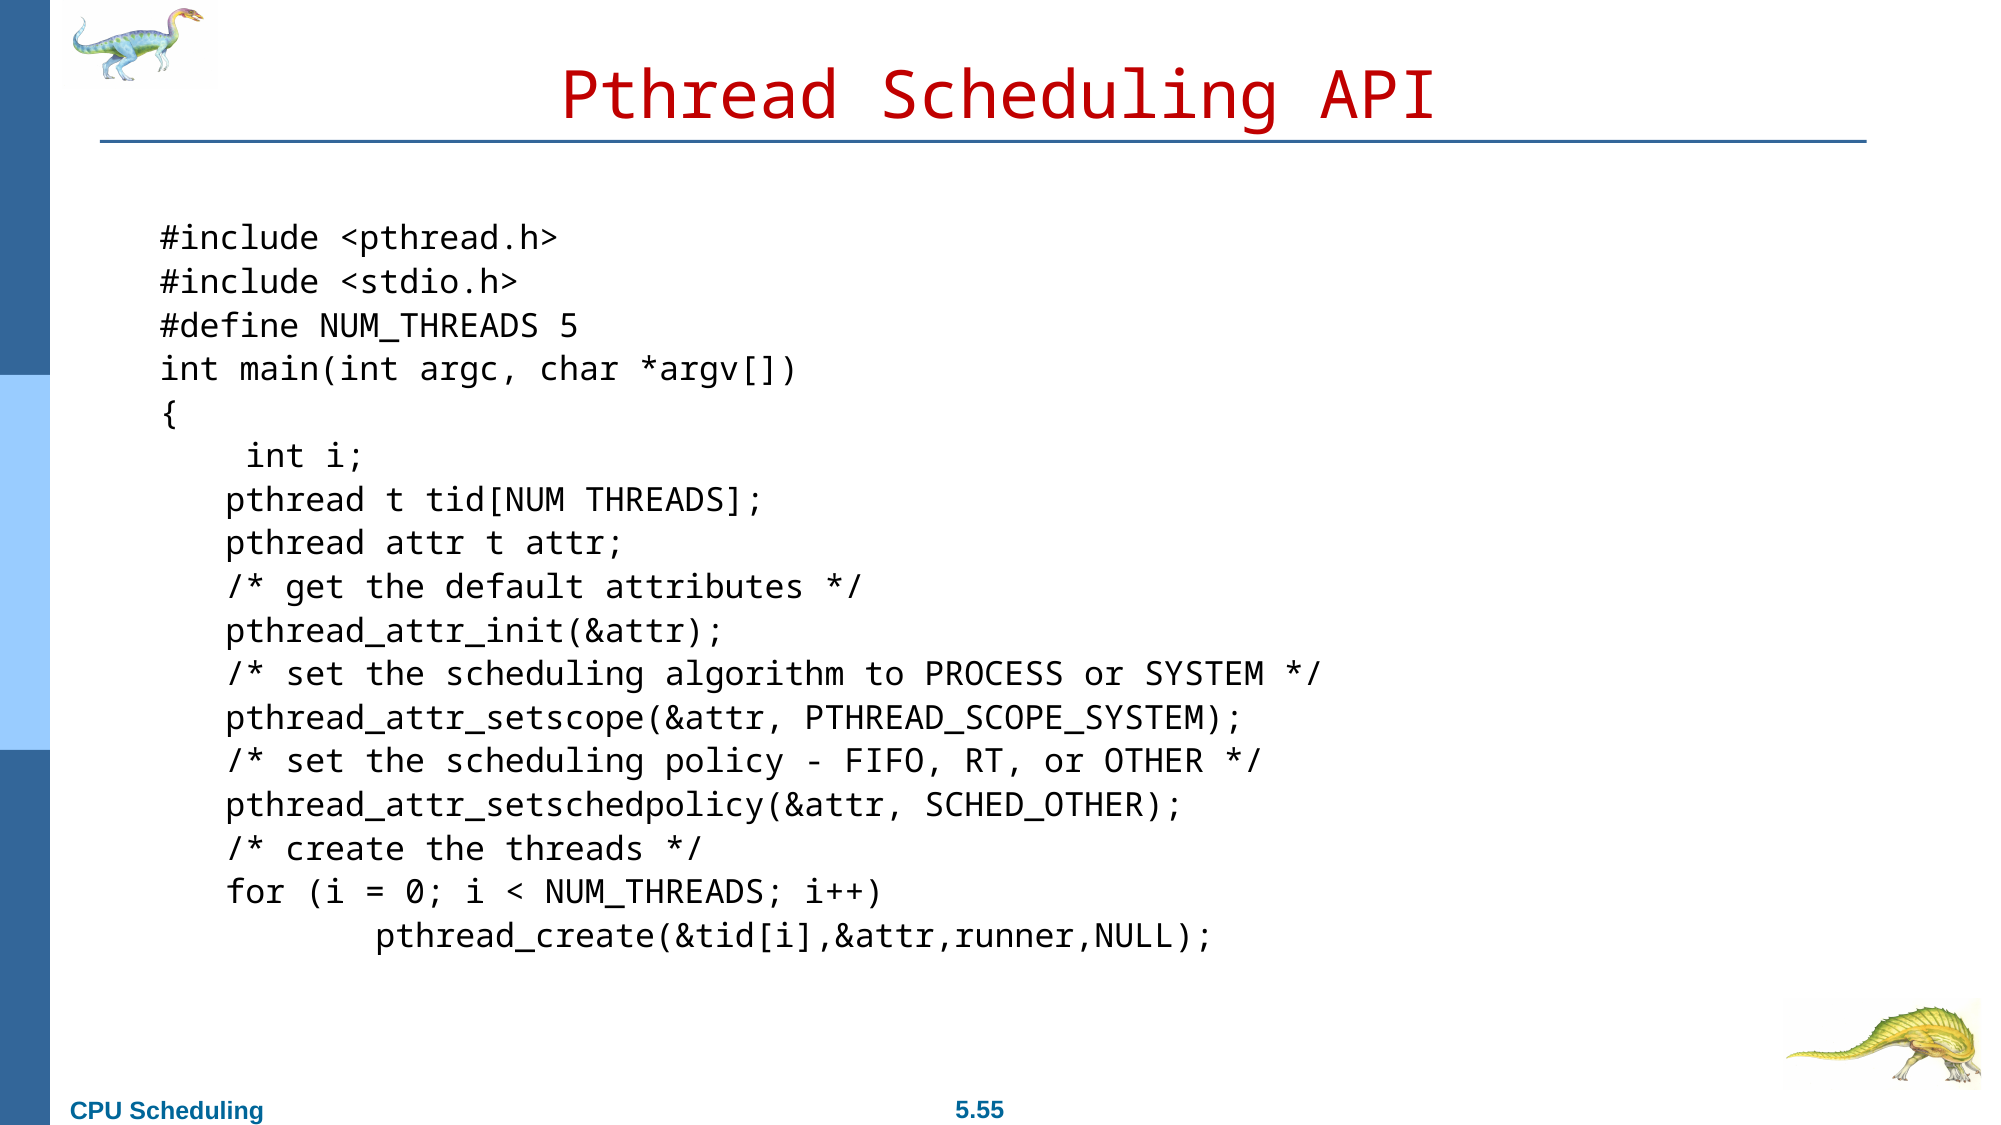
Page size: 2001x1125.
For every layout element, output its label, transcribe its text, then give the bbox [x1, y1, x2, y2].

title Pthread Scheduling API [99, 45, 1900, 141]
picture [1783, 998, 1982, 1090]
list #include <pthread.h> #include <stdio.h> #define NUM_THREADS 5 int main(int argc, char *argv[]) { int i; pthread t tid[NUM THREADS]; pthread attr t attr; /* get the default attributes */ pthread_attr_init(&attr); /* set the scheduling algorithm to PROCESS or SYSTEM */ pthread_attr_setscope(&attr, PTHREAD_SCOPE_SYSTEM); /* set the scheduling policy - FIFO, RT, or OTHER */ pthread_attr_setschedpolicy(&attr, SCHED_OTHER); /* create the threads */ for (i = 0; i < NUM_THREADS; i++) pthread_create(&tid[i],&attr,runner,NULL); [141, 215, 1923, 959]
picture [62, 0, 218, 89]
